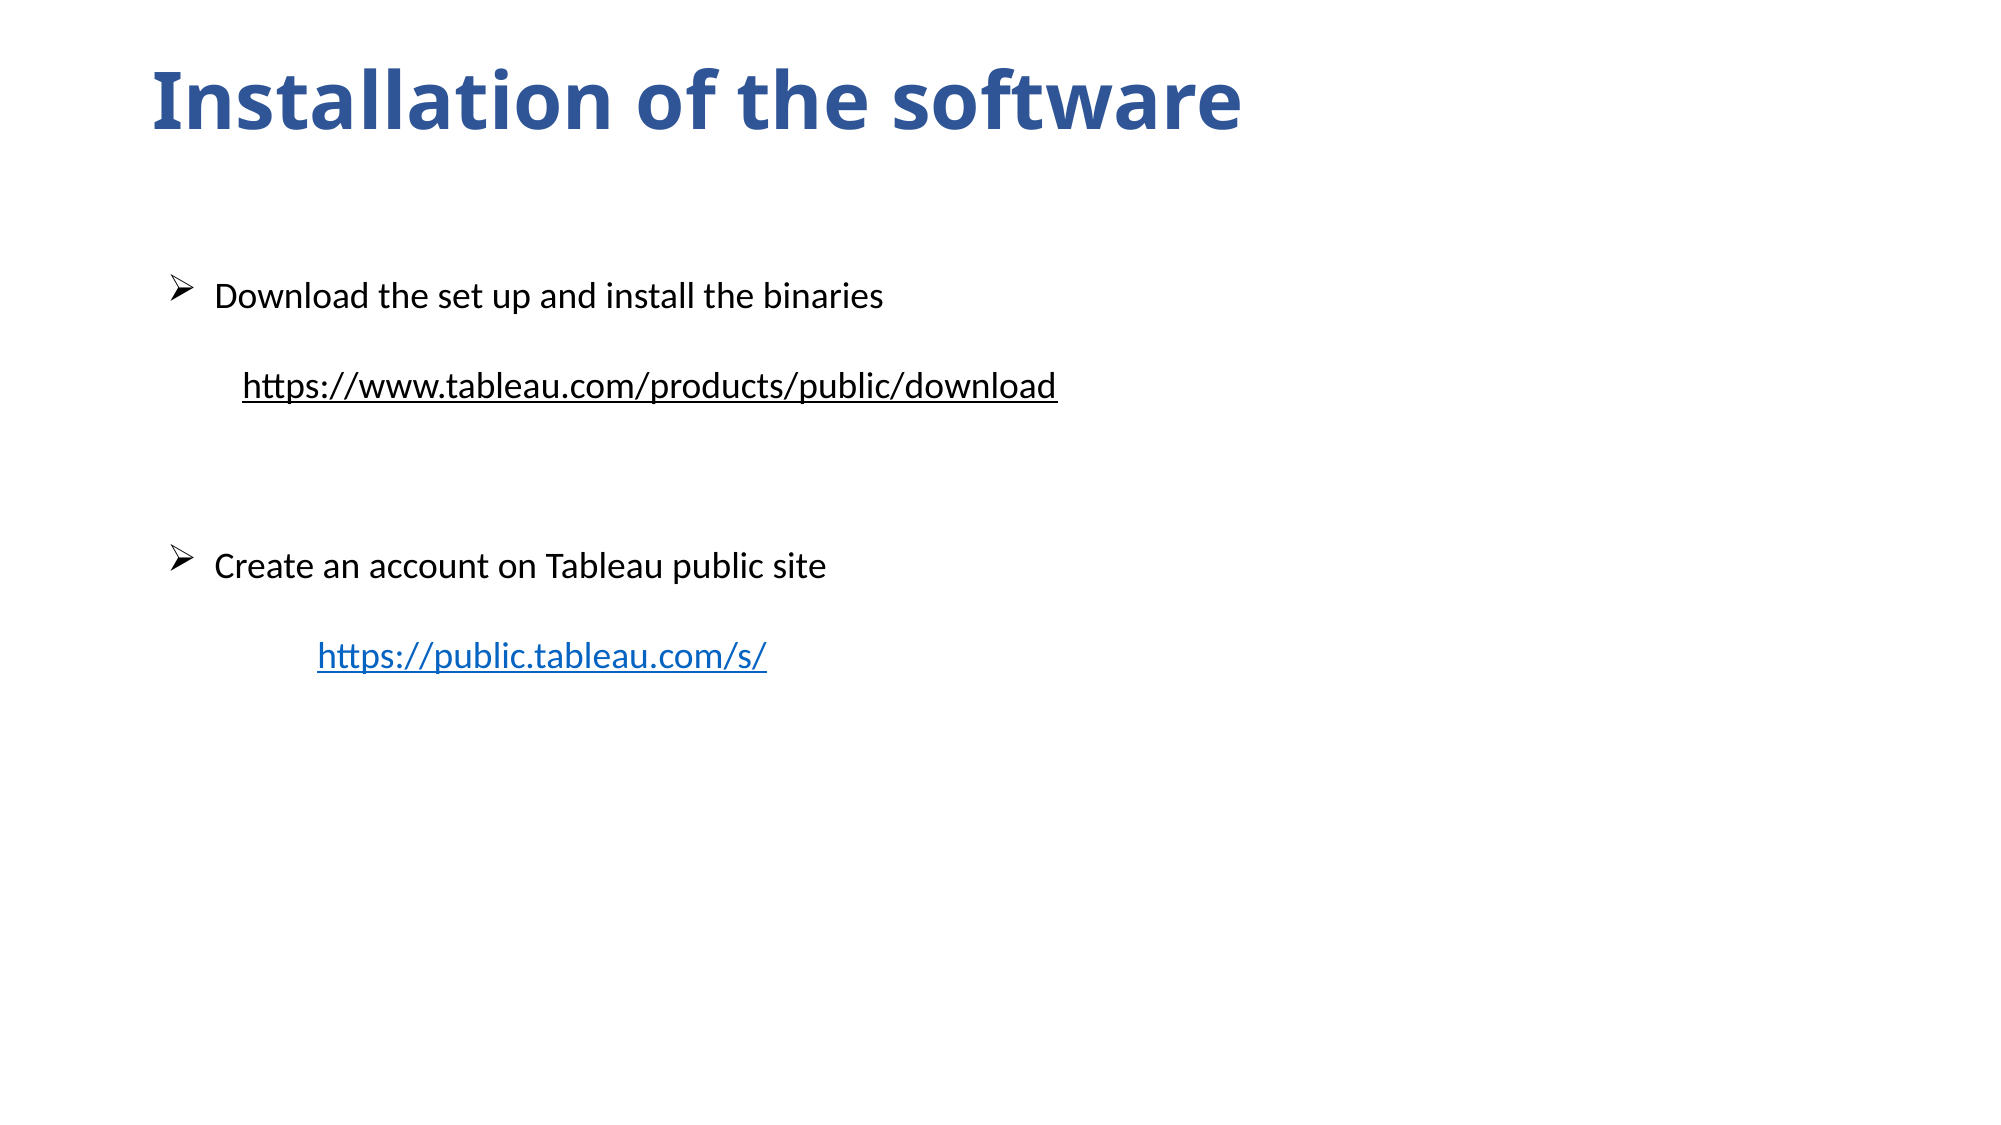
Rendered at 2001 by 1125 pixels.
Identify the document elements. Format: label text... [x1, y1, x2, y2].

text_box Download the set up and install the binaries https://www.tableau.com/products/public/download Create an account on Tableau public site https://public.tableau.com/s/ [152, 263, 1677, 683]
title Installation of the software [137, 52, 1856, 155]
